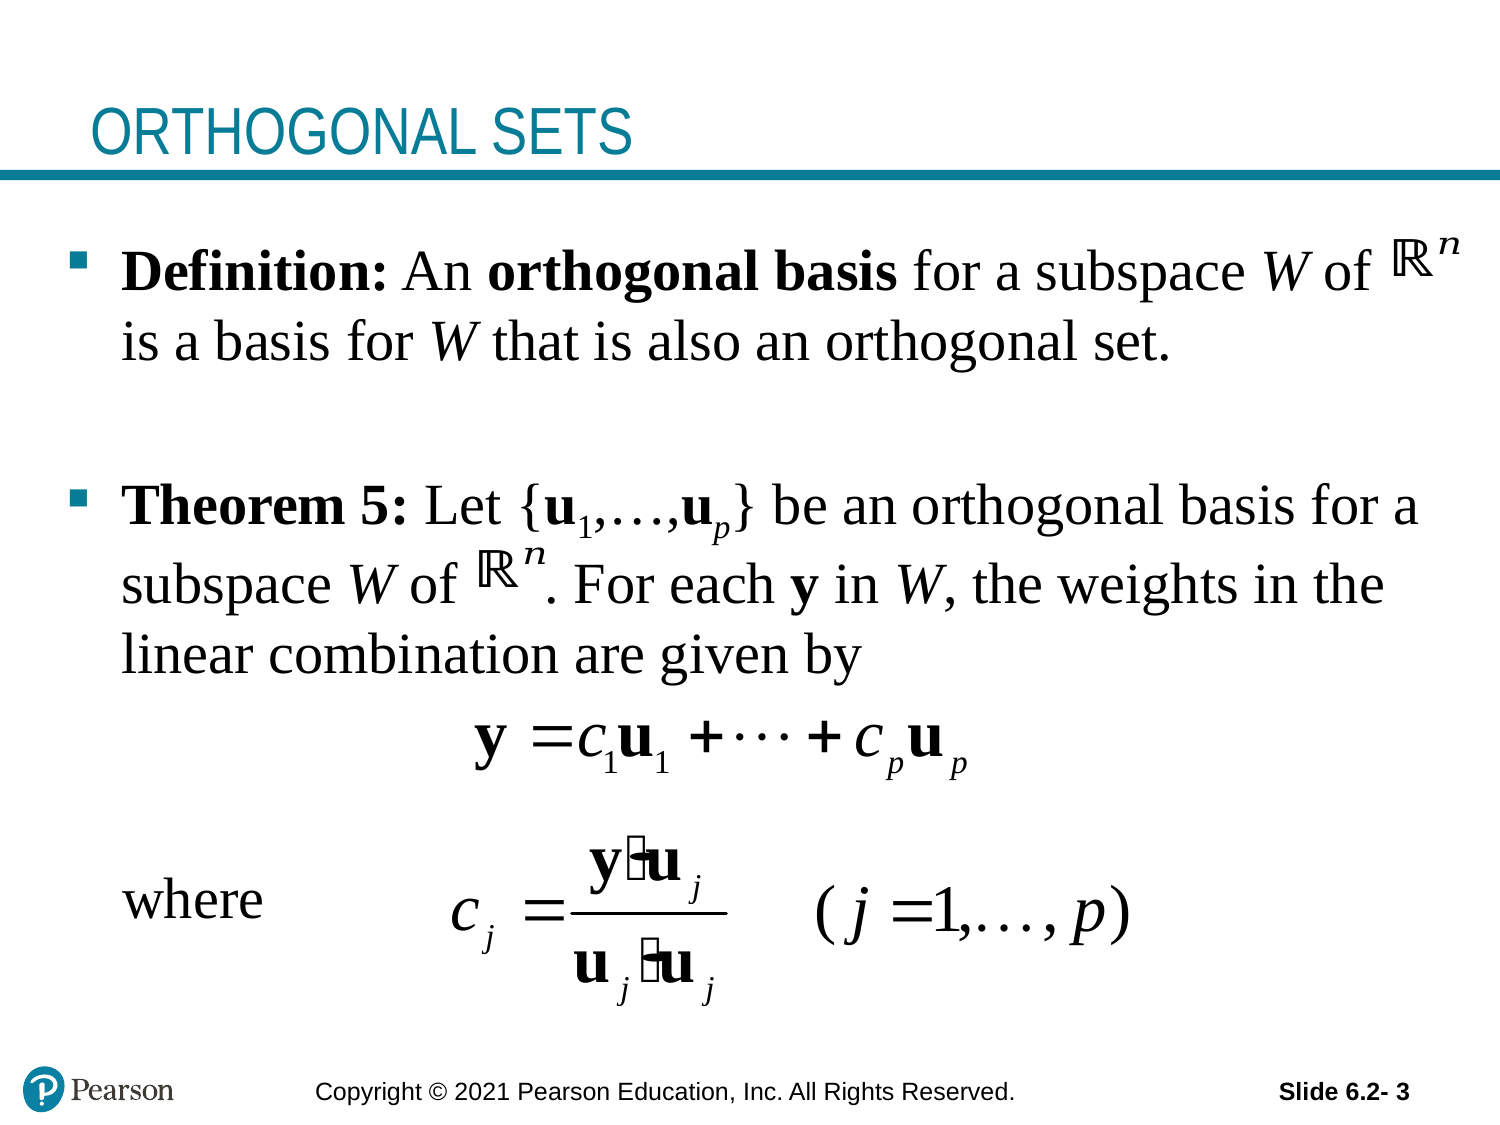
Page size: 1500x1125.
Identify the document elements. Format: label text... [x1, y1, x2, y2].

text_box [812, 879, 1136, 950]
title ORTHOGONAL SETS [75, 0, 1425, 175]
footer Copyright © 2021 Pearson Education, Inc. All Rights Reserved. [300, 1075, 1112, 1113]
list Definition: An orthogonal basis for a subspace W of is a basis for W that is also an orthogonal set. Theorem 5: Let {u1,…,up} be an orthogonal basis for a subspace W of . For each y in W, the weights in the linear combination are given by where [50, 224, 1475, 1075]
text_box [447, 823, 732, 1012]
slide_number Slide 6.2- 3 [1112, 1034, 1425, 1113]
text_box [471, 699, 972, 786]
